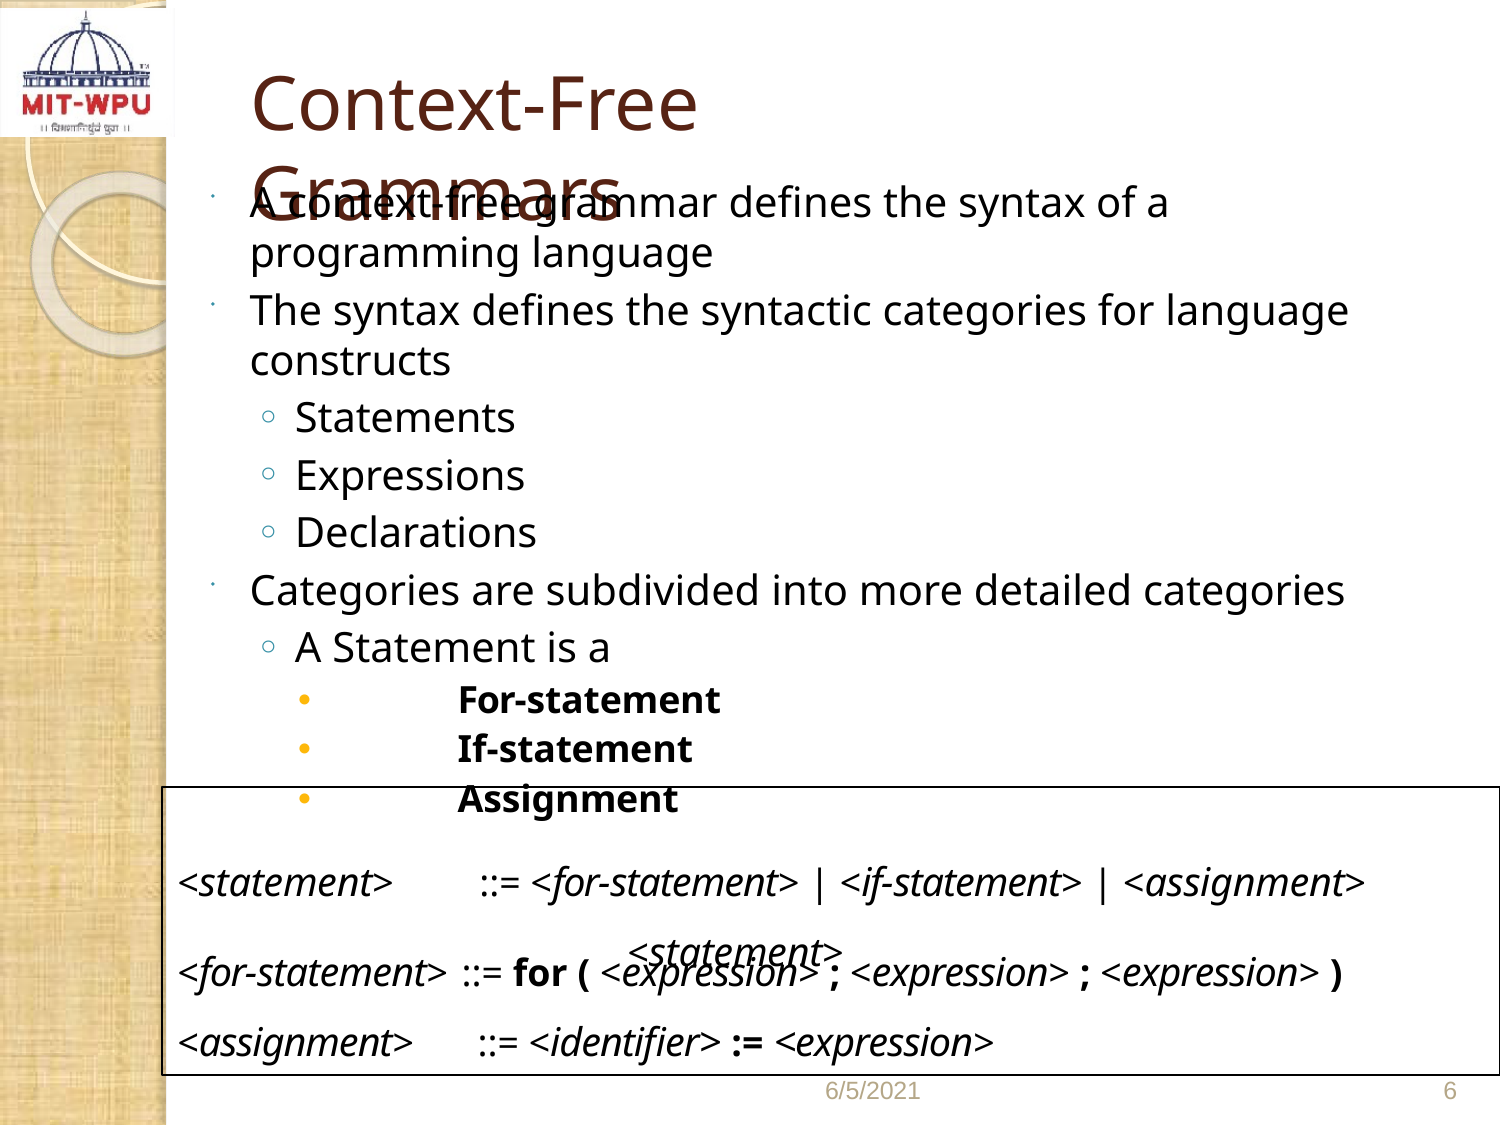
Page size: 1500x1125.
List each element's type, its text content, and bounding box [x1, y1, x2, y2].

text_box [162, 787, 1500, 1076]
title Context-Free Grammars [248, 53, 1012, 166]
picture [0, 0, 176, 1125]
text_box 6/5/2021 [822, 1074, 925, 1105]
slide_number 6 [1424, 1074, 1479, 1125]
text_box <statement> ::= <identifier> := <expression> [475, 925, 1033, 1065]
text_box <assignment> [175, 1015, 426, 1065]
text_box A context-free grammar defines the syntax of a programming language The syntax defines the syntactic categories for language constructs Statements Expressions Declarations Categories are subdivided into more detailed categories A Statement is a 🞄 For-statement 🞄 If-statement 🞄 Assignment <statement> ::= <for-statement> | <if-statement> | <assignment> <for-statement> ::= for ( <expression> ; <expression> ; <expression> ) [175, 166, 1438, 995]
